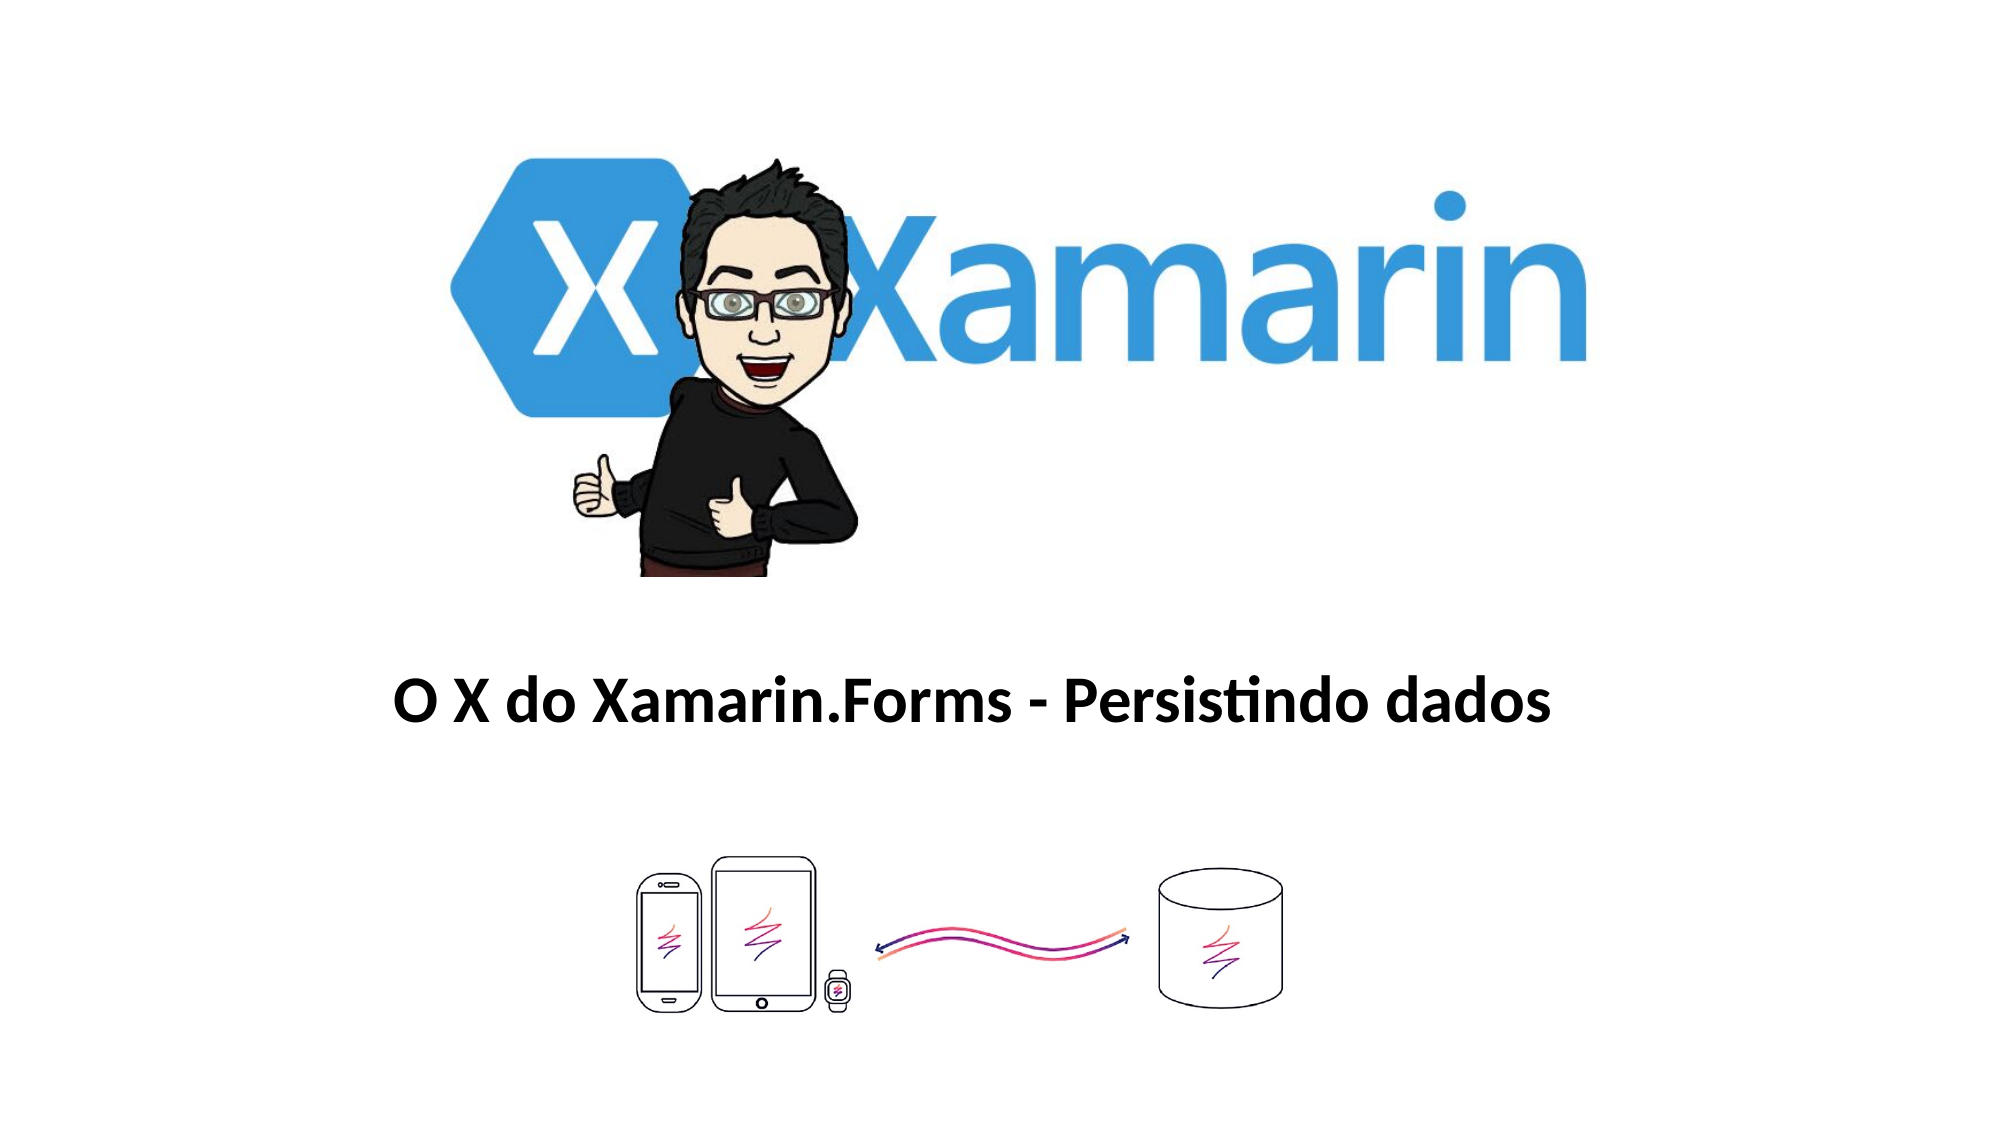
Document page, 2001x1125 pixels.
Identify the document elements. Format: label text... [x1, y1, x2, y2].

subtitle O X do Xamarin.Forms - Persistindo dados [238, 657, 1709, 756]
picture [331, 0, 1709, 577]
picture [563, 727, 1359, 1125]
